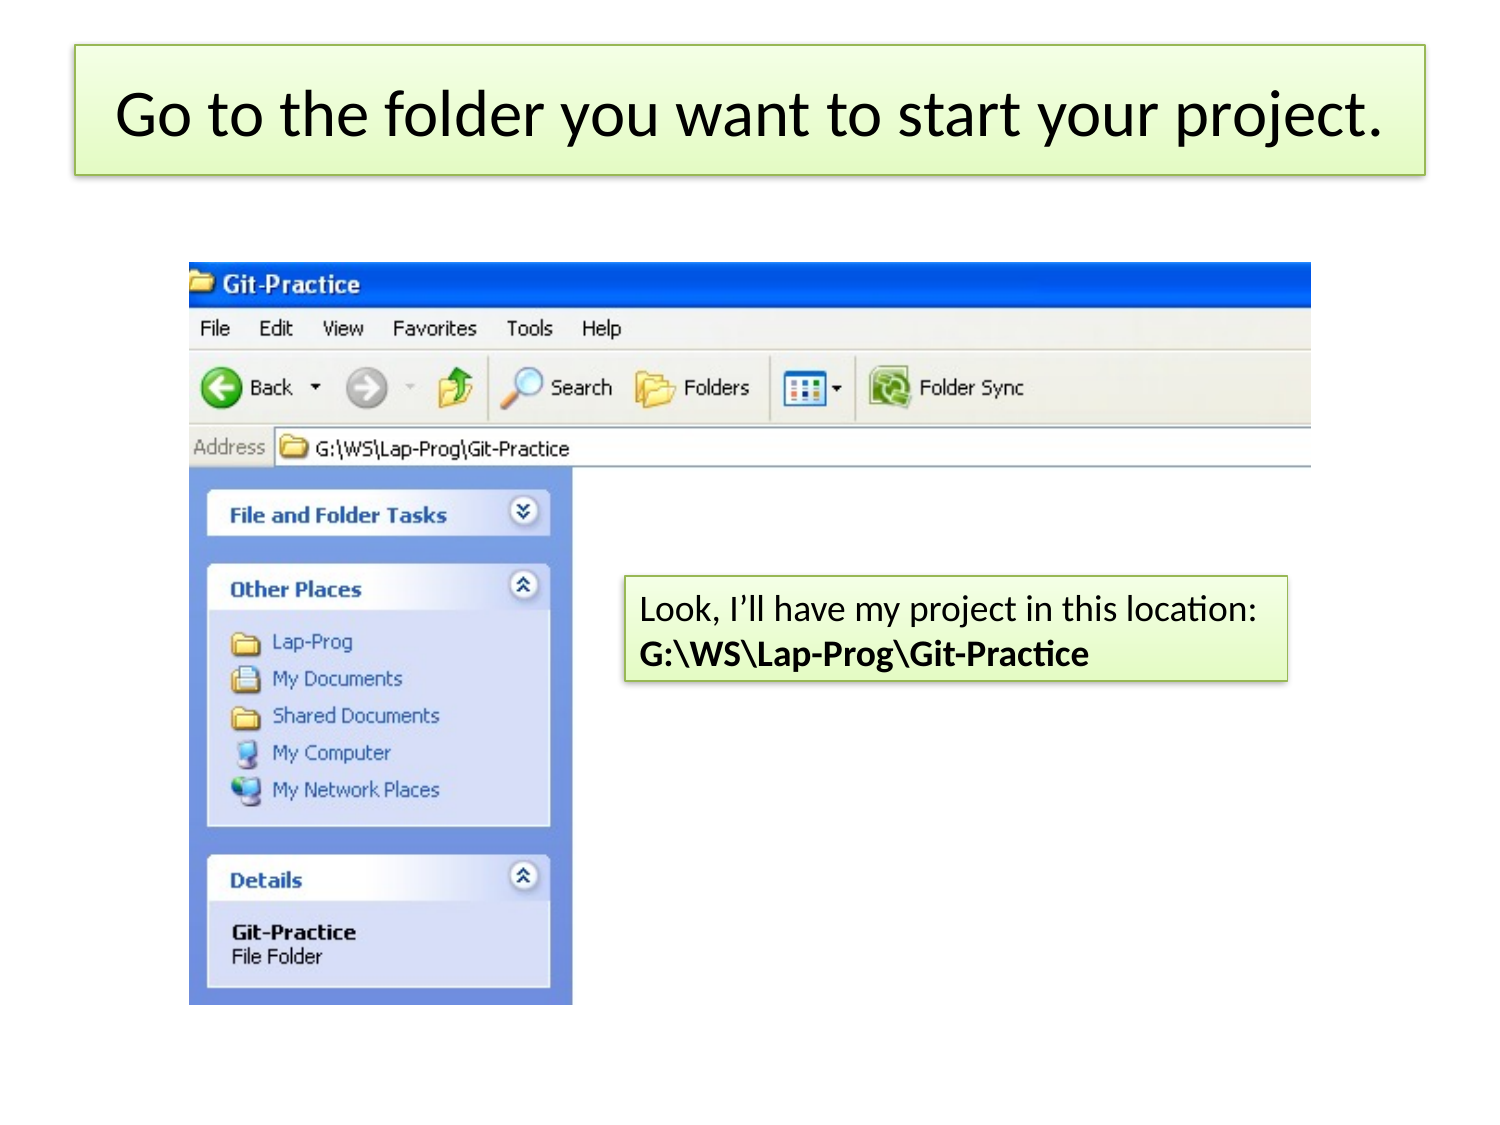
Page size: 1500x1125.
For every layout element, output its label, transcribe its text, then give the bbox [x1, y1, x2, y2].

title Go to the folder you want to start your project. [74, 44, 1426, 176]
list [189, 262, 1311, 1006]
